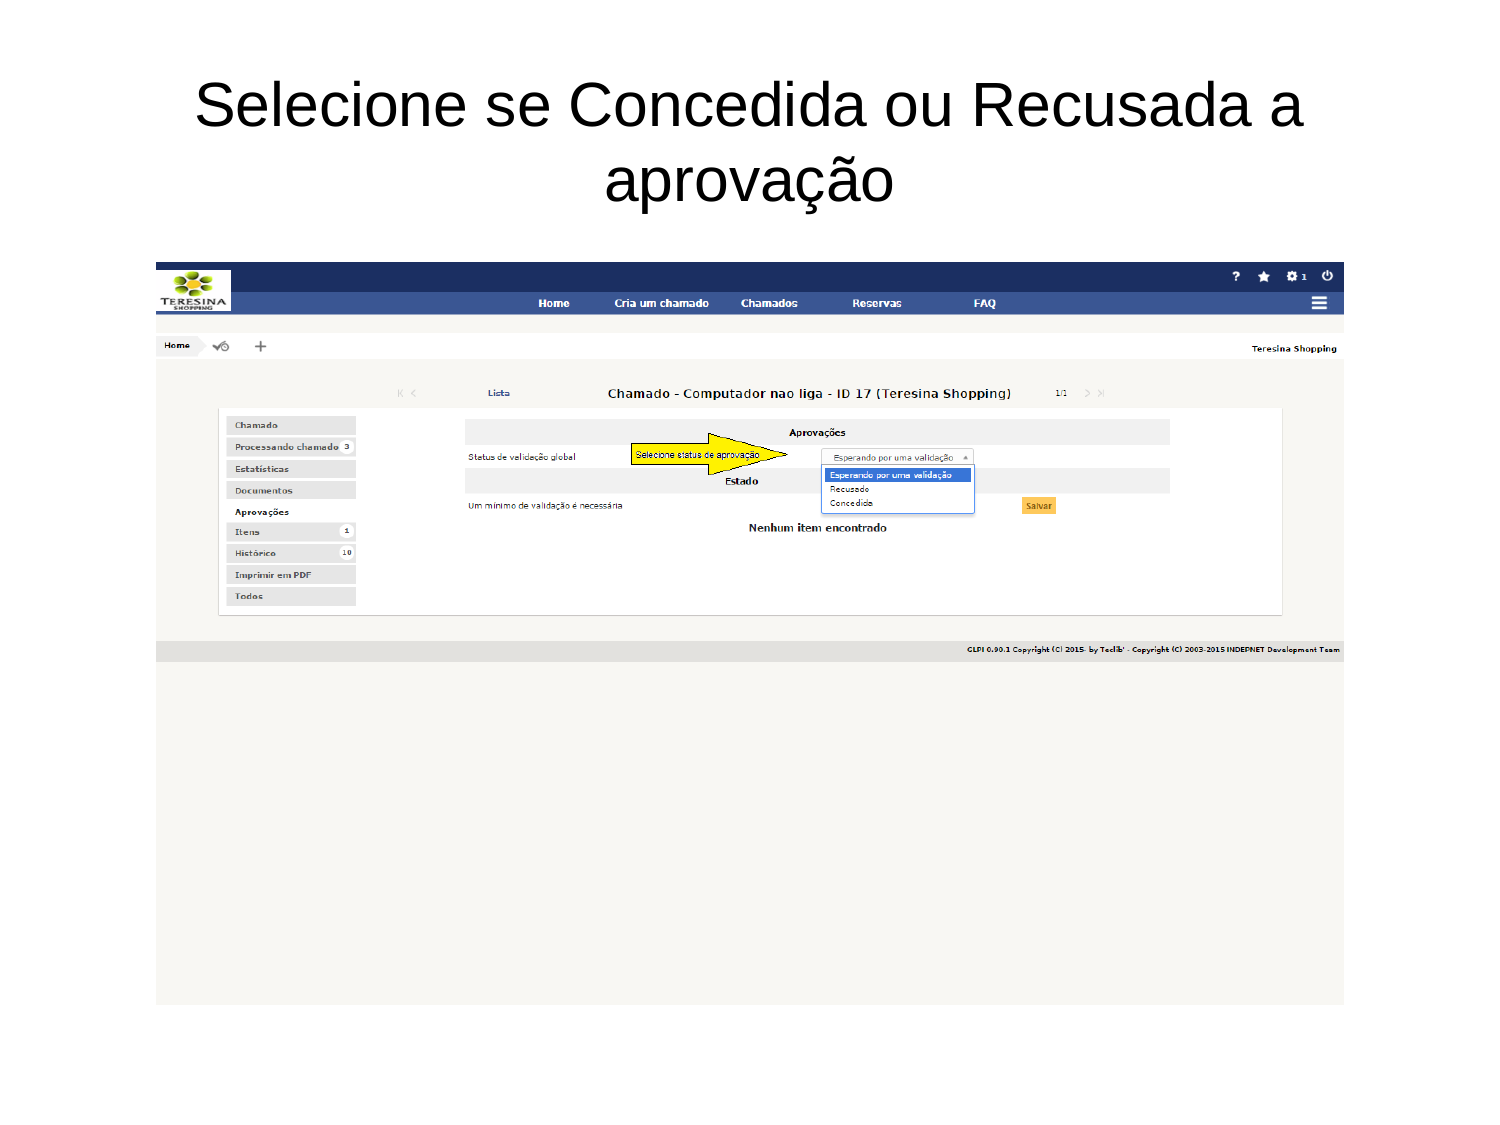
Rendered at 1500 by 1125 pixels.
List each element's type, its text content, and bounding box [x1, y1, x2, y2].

title Selecione se Concedida ou Recusada a aprovação [75, 45, 1425, 233]
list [155, 262, 1345, 1006]
